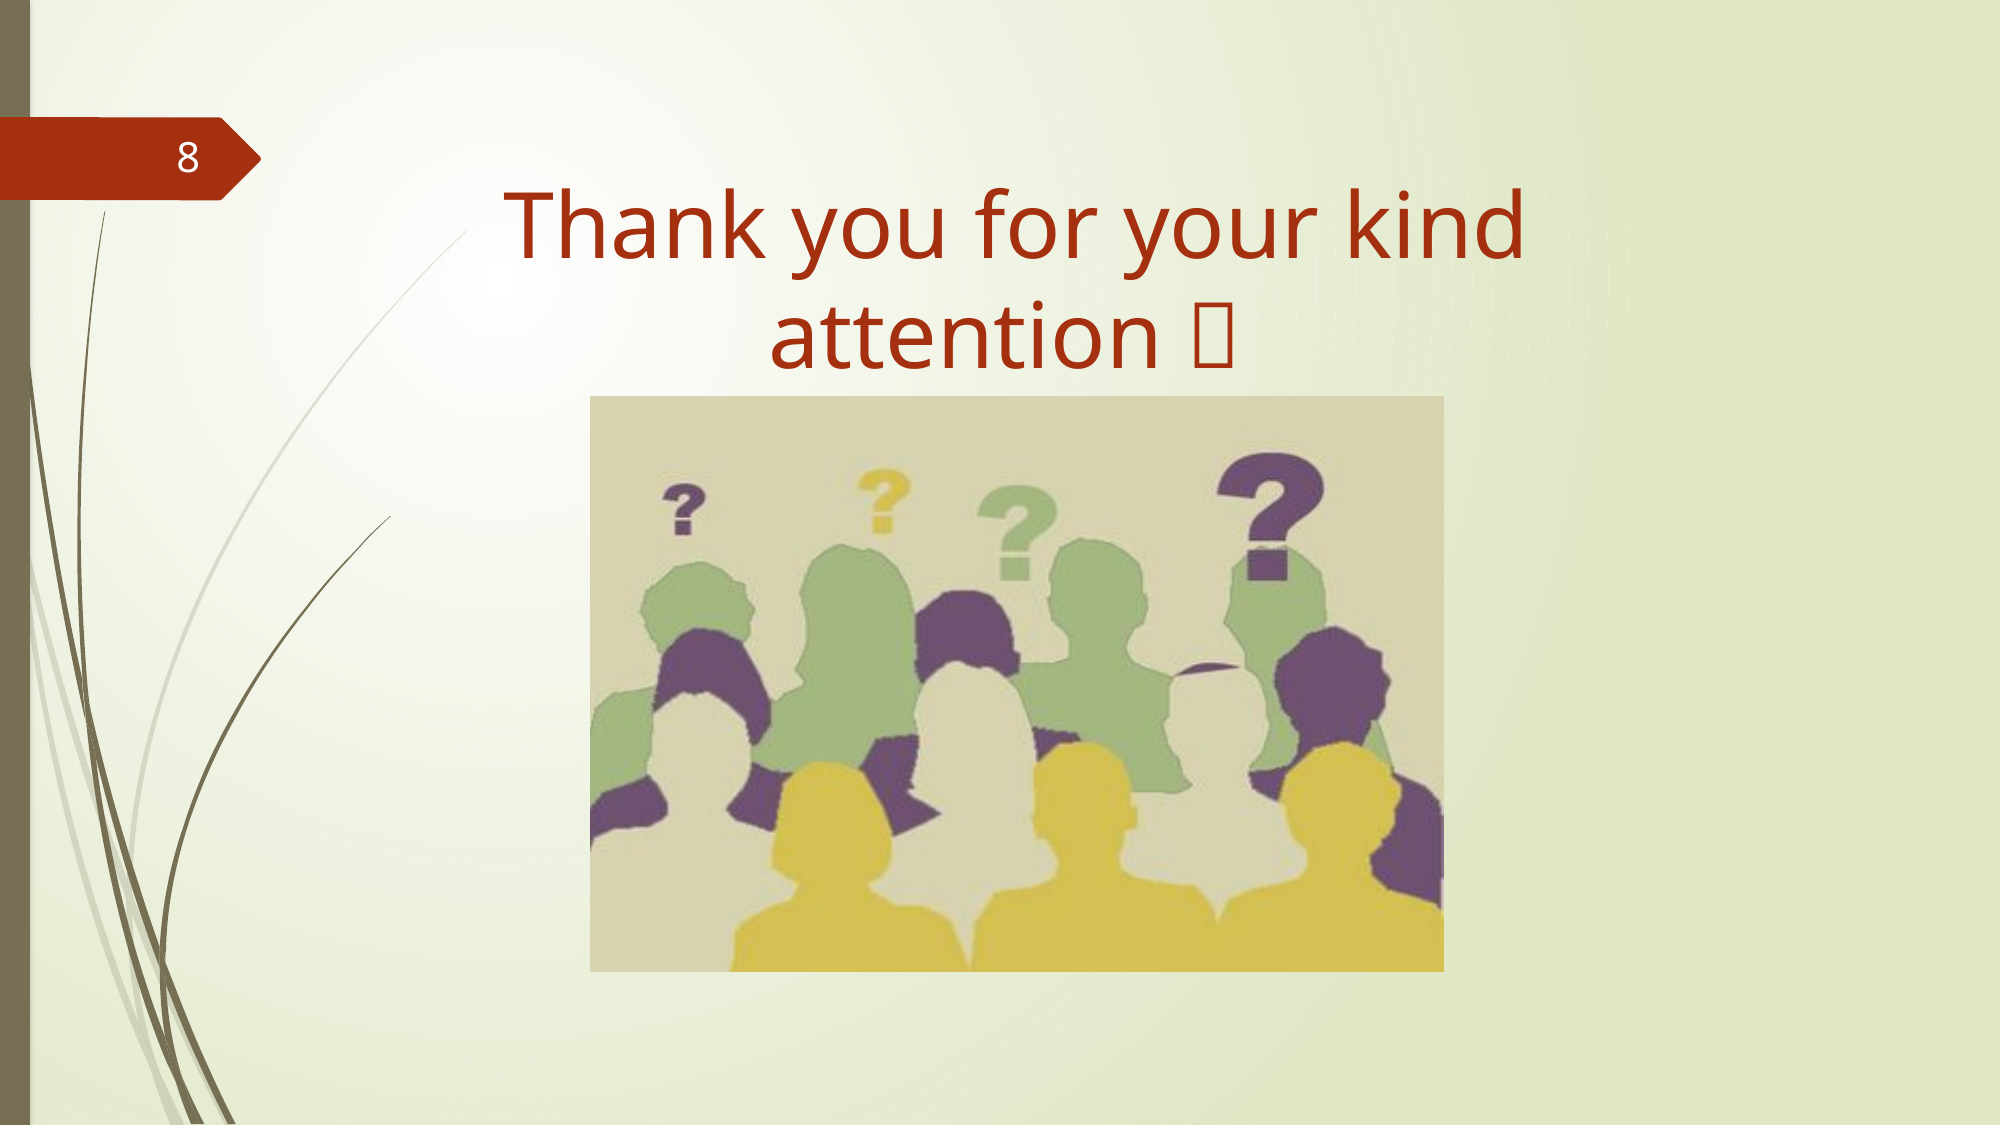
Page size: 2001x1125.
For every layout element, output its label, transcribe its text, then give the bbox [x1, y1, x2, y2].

slide_number 8 [87, 129, 216, 190]
picture [589, 396, 1444, 972]
text_box Thank you for your kind attention  [377, 159, 1657, 394]
